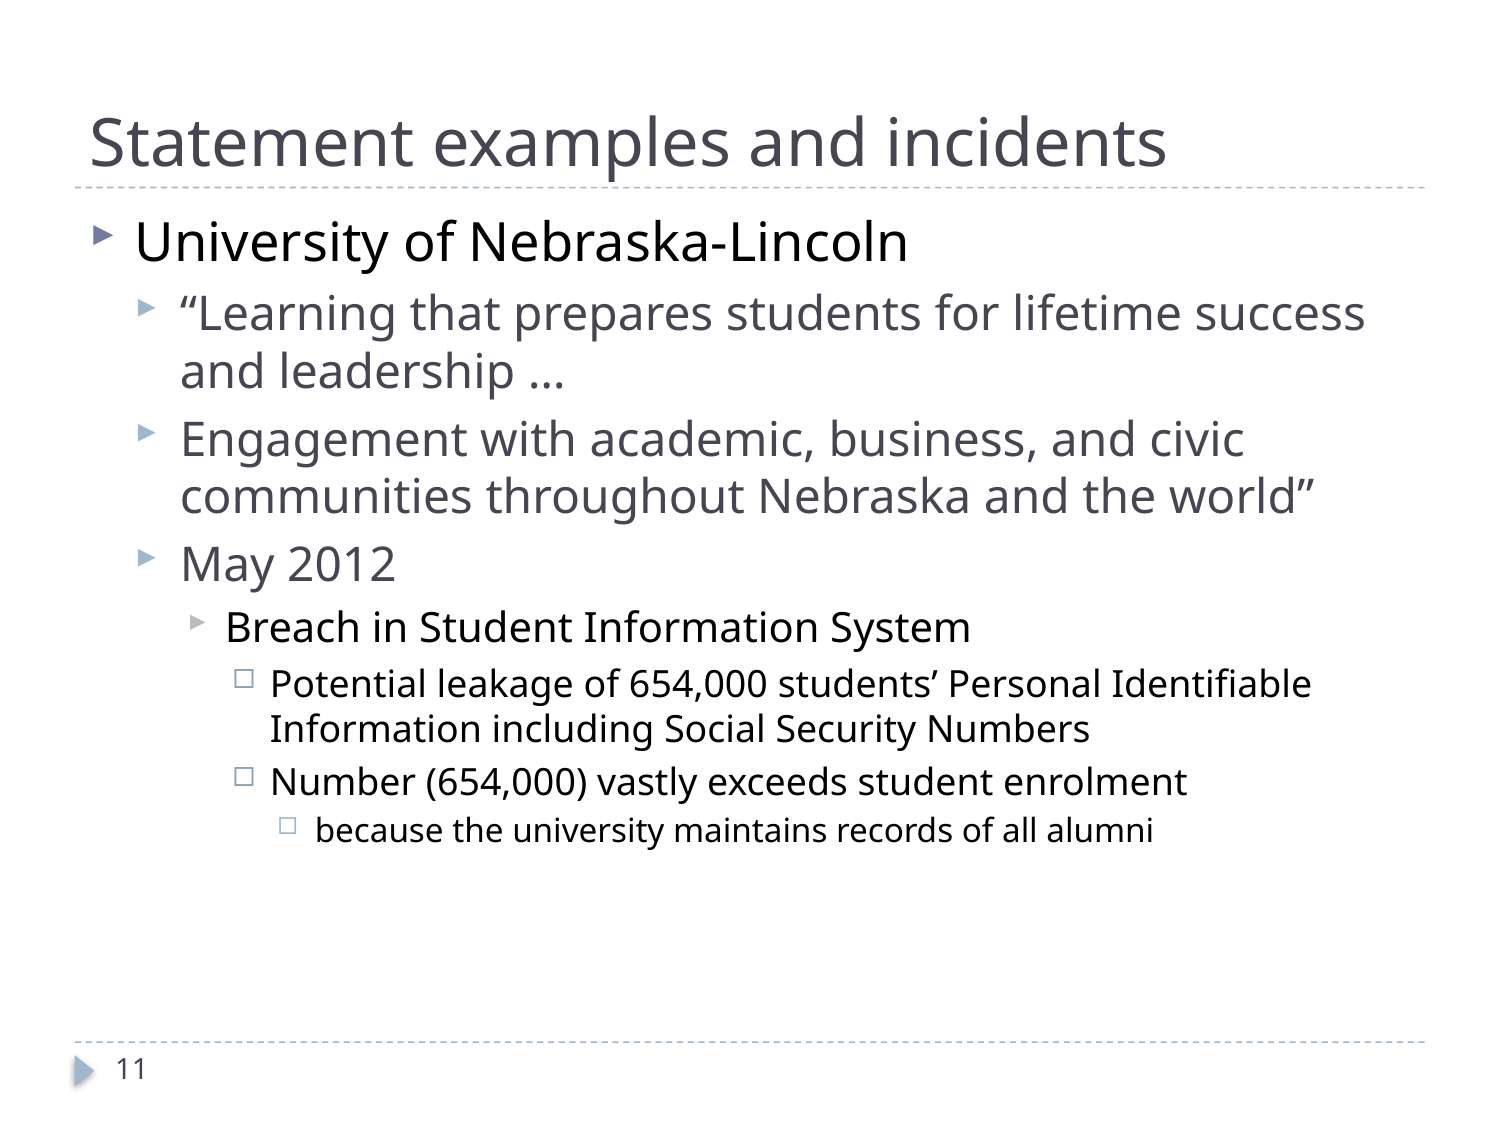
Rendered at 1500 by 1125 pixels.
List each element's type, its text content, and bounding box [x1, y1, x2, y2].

slide_number 11 [100, 1042, 426, 1103]
list University of Nebraska-Lincoln “Learning that prepares students for lifetime success and leadership … Engagement with academic, business, and civic communities throughout Nebraska and the world” May 2012 Breach in Student Information System Potential leakage of 654,000 students’ Personal Identifiable Information including Social Security Numbers Number (654,000) vastly exceeds student enrolment because the university maintains records of all alumni [75, 200, 1425, 1010]
title Statement examples and incidents [75, 24, 1425, 188]
